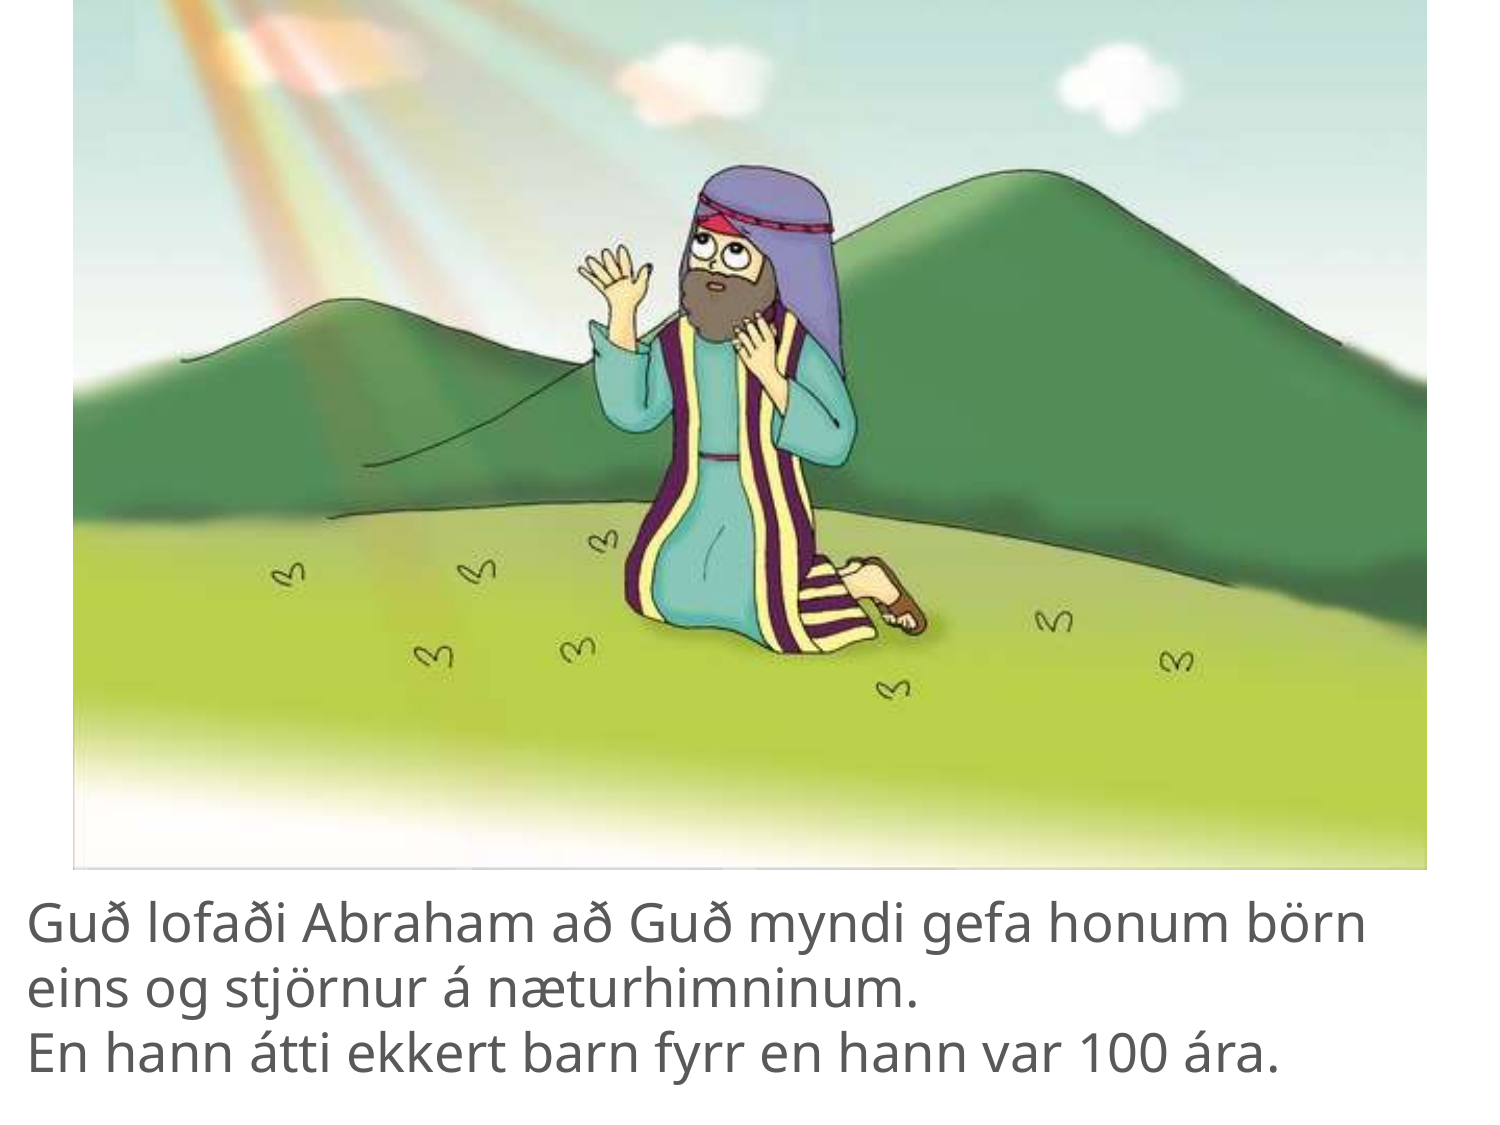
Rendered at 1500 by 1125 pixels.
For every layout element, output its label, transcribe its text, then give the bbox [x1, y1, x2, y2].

picture [73, 0, 1427, 870]
text_box Guð lofaði Abraham að Guð myndi gefa honum börn eins og stjörnur á næturhimninum. En hann átti ekkert barn fyrr en hann var 100 ára. [11, 881, 1483, 1091]
